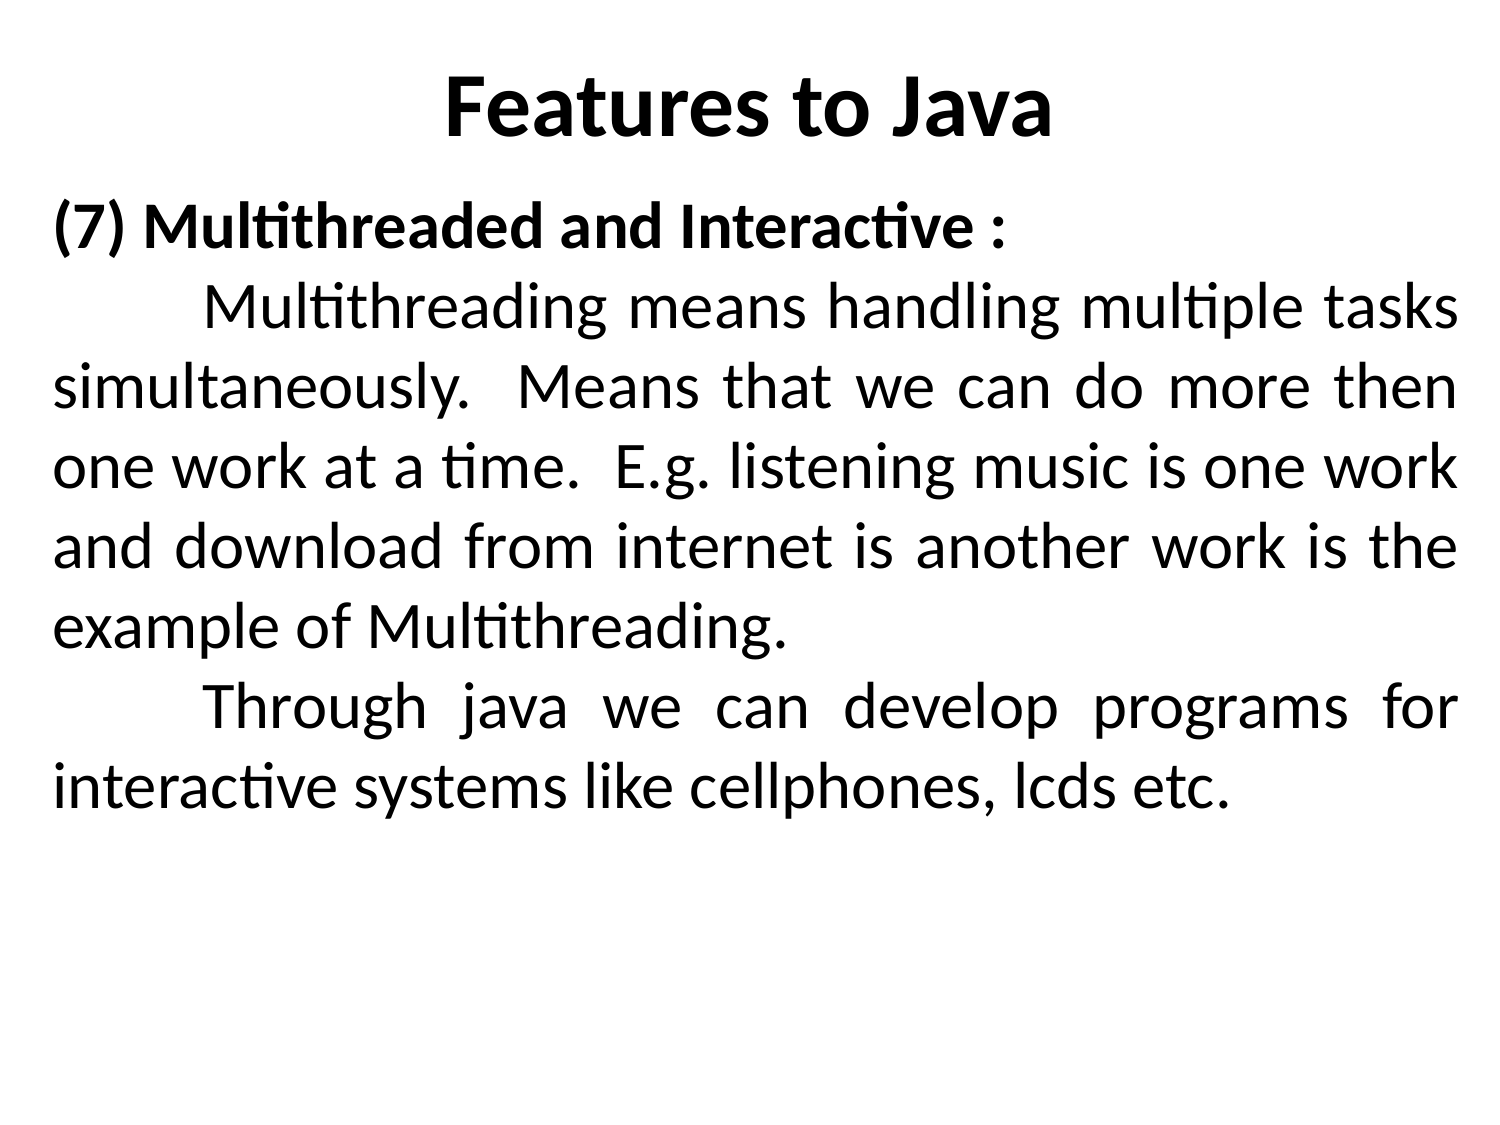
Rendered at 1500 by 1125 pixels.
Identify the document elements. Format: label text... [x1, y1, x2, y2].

title Features to Java [0, 24, 1500, 175]
text_box (7) Multithreaded and Interactive : Multithreading means handling multiple tasks simultaneously. Means that we can do more then one work at a time. E.g. listening music is one work and download from internet is another work is the example of Multithreading. Through java we can develop programs for interactive systems like cellphones, lcds etc. [37, 174, 1475, 830]
